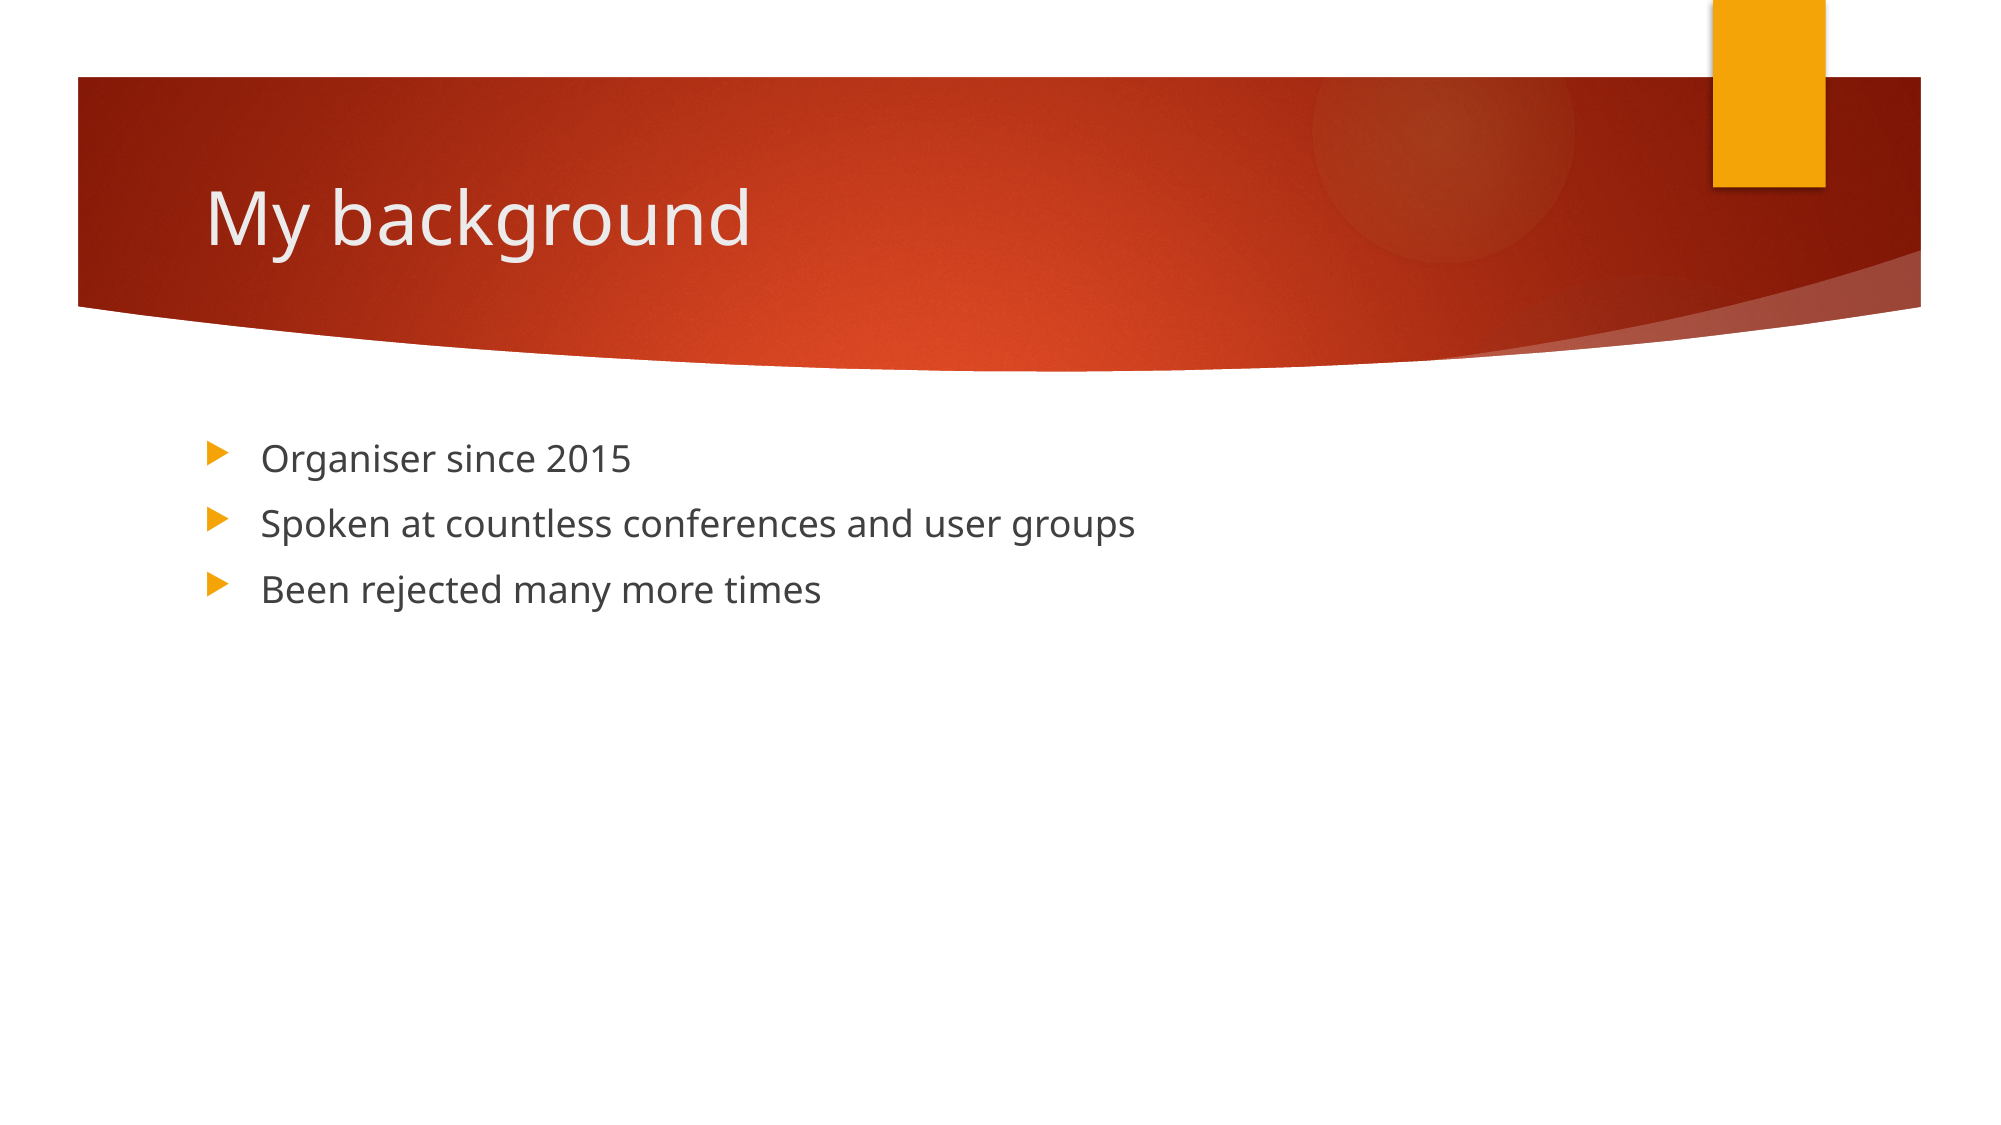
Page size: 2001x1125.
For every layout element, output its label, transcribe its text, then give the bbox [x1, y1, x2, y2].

list Organiser since 2015 Spoken at countless conferences and user groups Been rejected many more times [189, 427, 1627, 988]
title My background [189, 155, 1627, 275]
